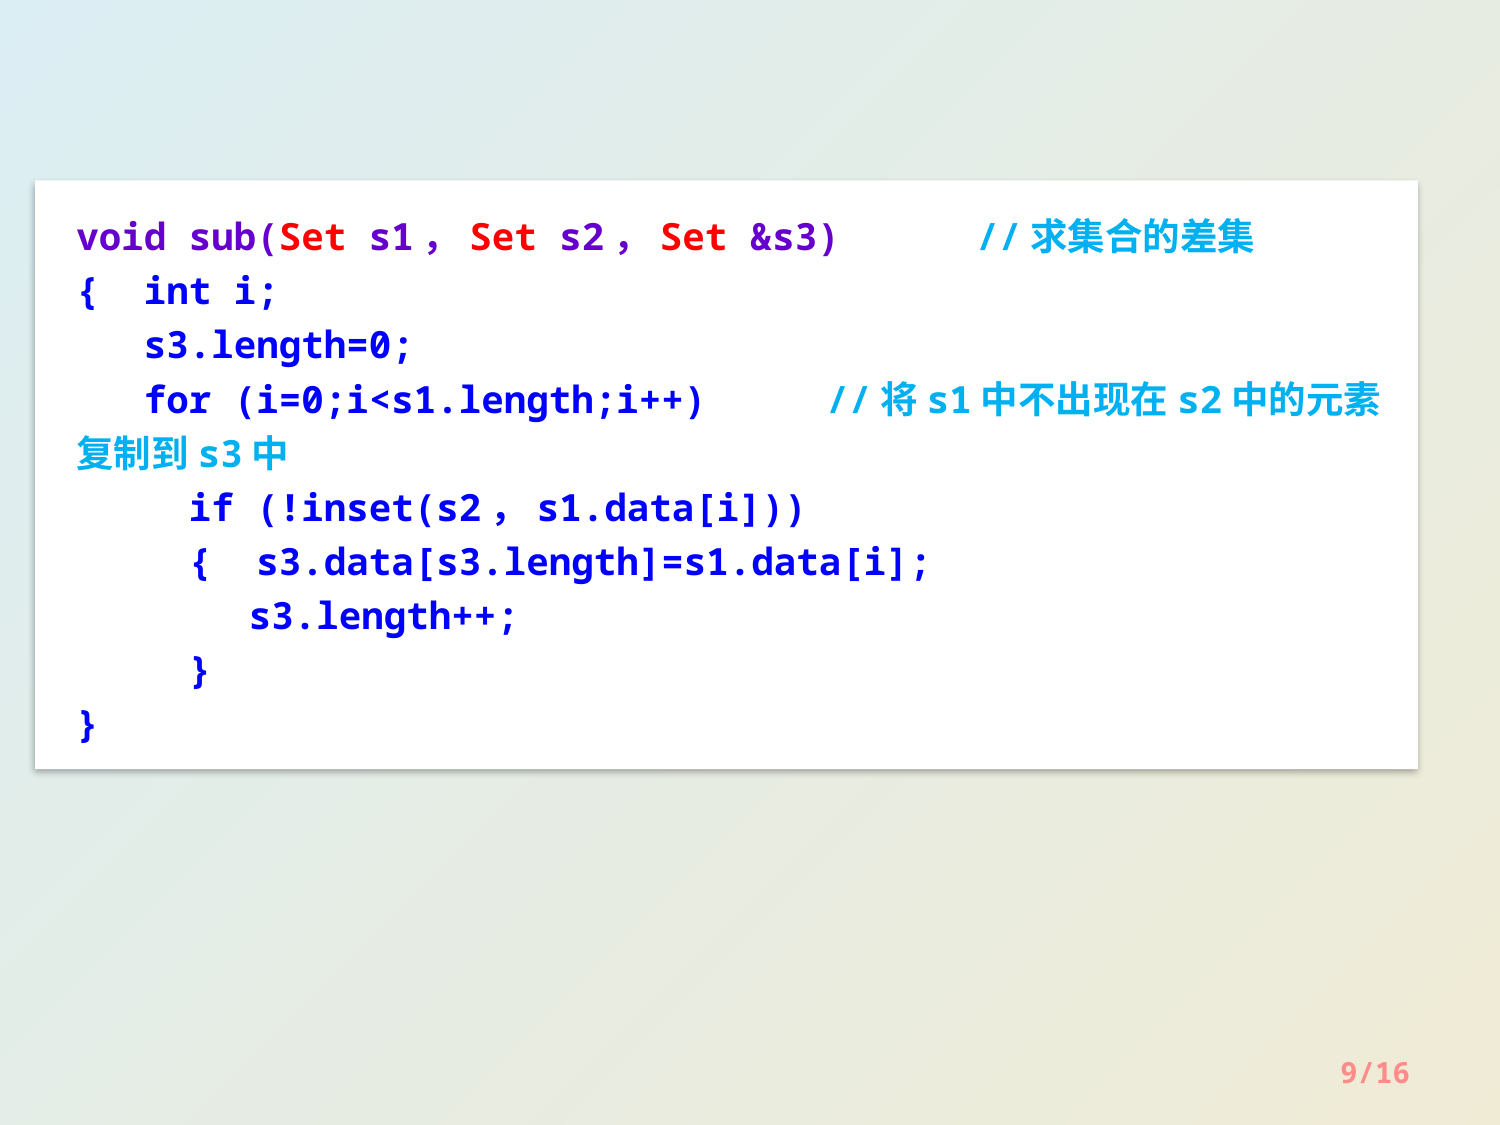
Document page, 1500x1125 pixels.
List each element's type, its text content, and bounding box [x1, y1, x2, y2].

slide_number 9/16 [1074, 1042, 1425, 1103]
text_box void sub(Set s1，Set s2，Set &s3) //求集合的差集 { int i; s3.length=0; for (i=0;i<s1.length;i++) //将s1中不出现在s2中的元素复制到s3中 if (!inset(s2，s1.data[i])) { s3.data[s3.length]=s1.data[i]; s3.length++; } } [34, 180, 1419, 770]
